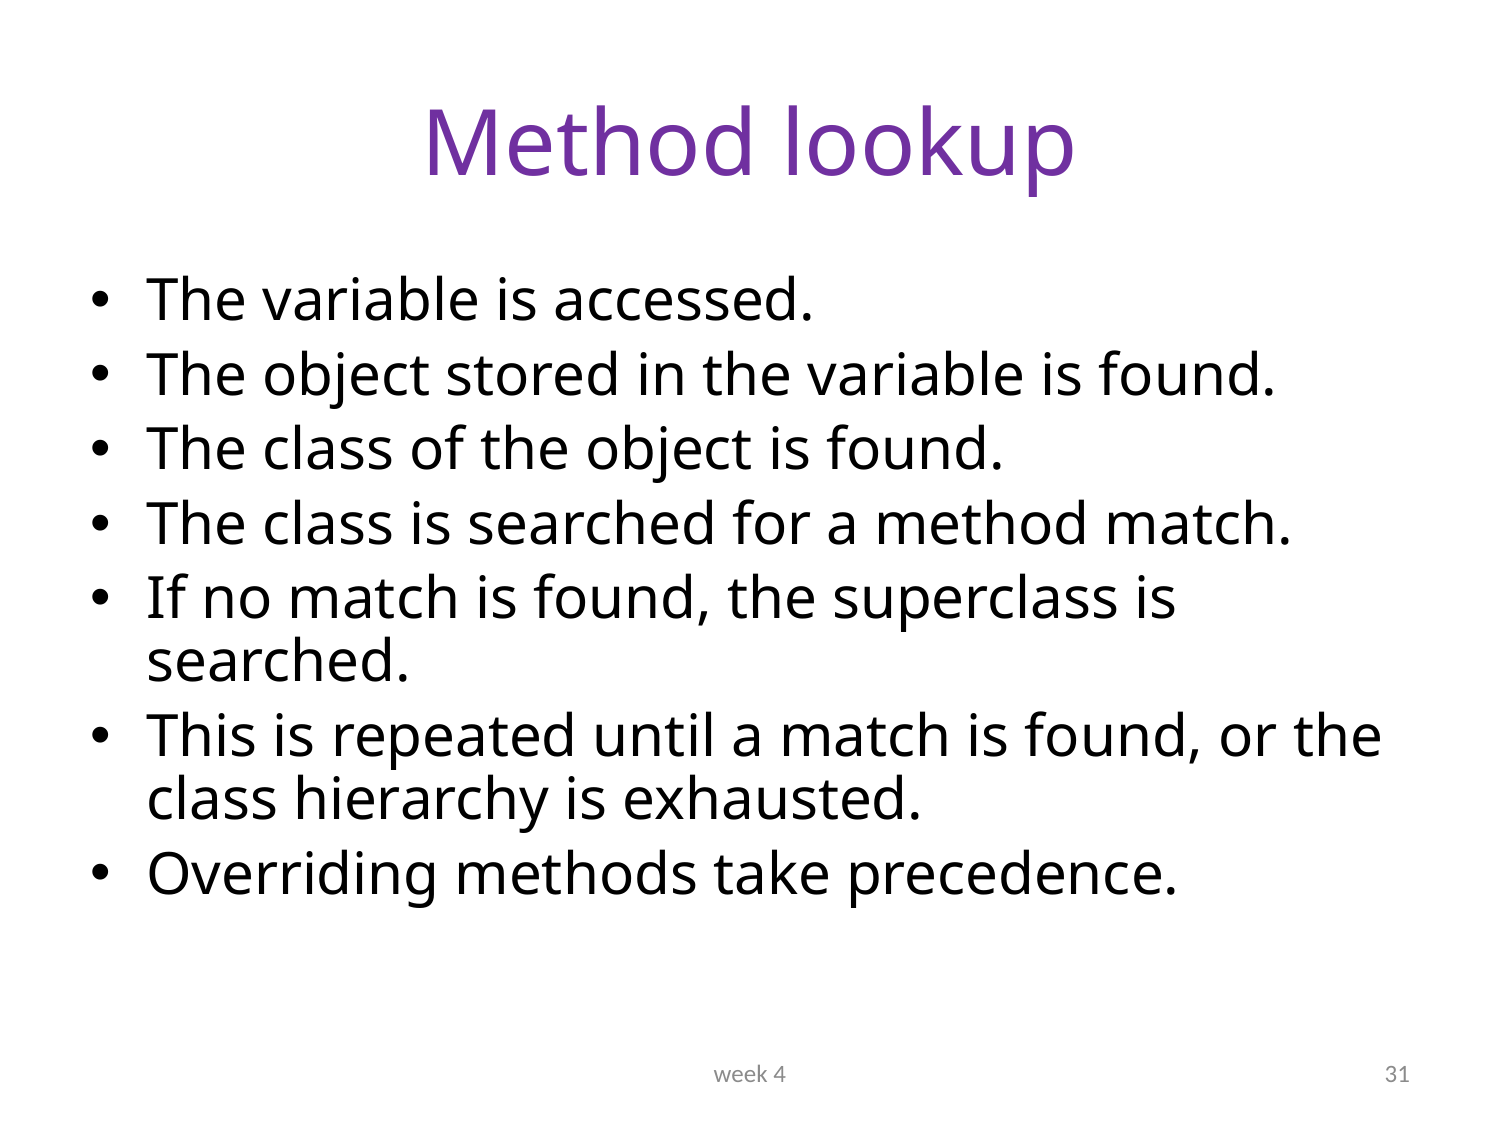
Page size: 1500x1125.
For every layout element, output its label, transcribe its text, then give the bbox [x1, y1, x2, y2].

footer week 4 [512, 1042, 988, 1103]
title Method lookup [74, 44, 1426, 233]
list The variable is accessed. The object stored in the variable is found. The class of the object is found. The class is searched for a method match. If no match is found, the superclass is searched. This is repeated until a match is found, or the class hierarchy is exhausted. Overriding methods take precedence. [74, 262, 1426, 1006]
slide_number 31 [1074, 1042, 1425, 1103]
